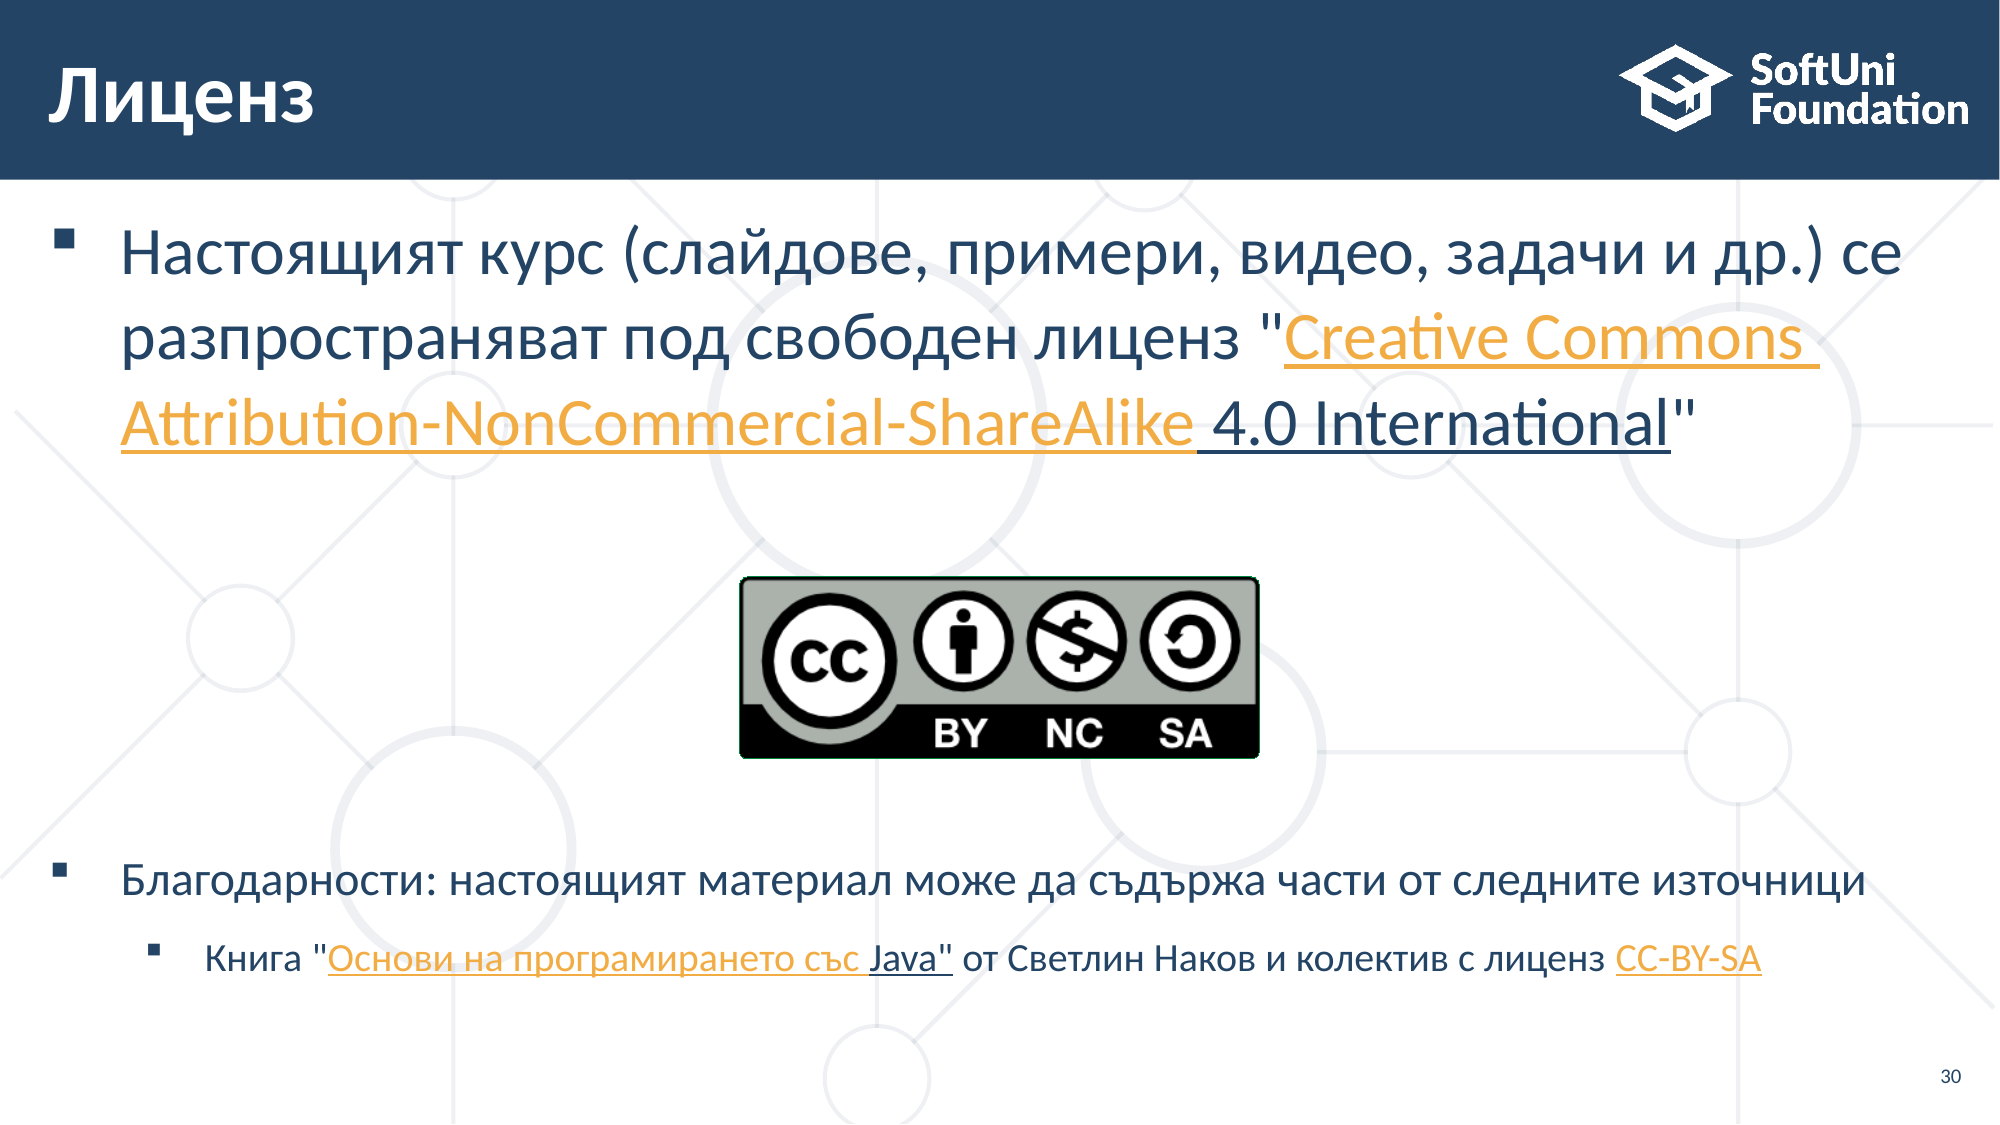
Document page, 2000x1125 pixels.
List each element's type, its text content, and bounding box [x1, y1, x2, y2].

slide_number 30 [1896, 1049, 1968, 1101]
picture [739, 576, 1260, 760]
list Настоящият курс (слайдове, примери, видео, задачи и др.) се разпространяват под свободен лиценз "Creative Commons Attribution-NonCommercial-ShareAlike 4.0 International" Благодарности: настоящият материал може да съдържа части от следните източници Книга "Основи на програмирането със Java" от Светлин Наков и колектив с лиценз CC-BY-SA [31, 196, 1970, 1050]
title Лиценз [31, 16, 1591, 162]
picture [1618, 44, 1968, 132]
